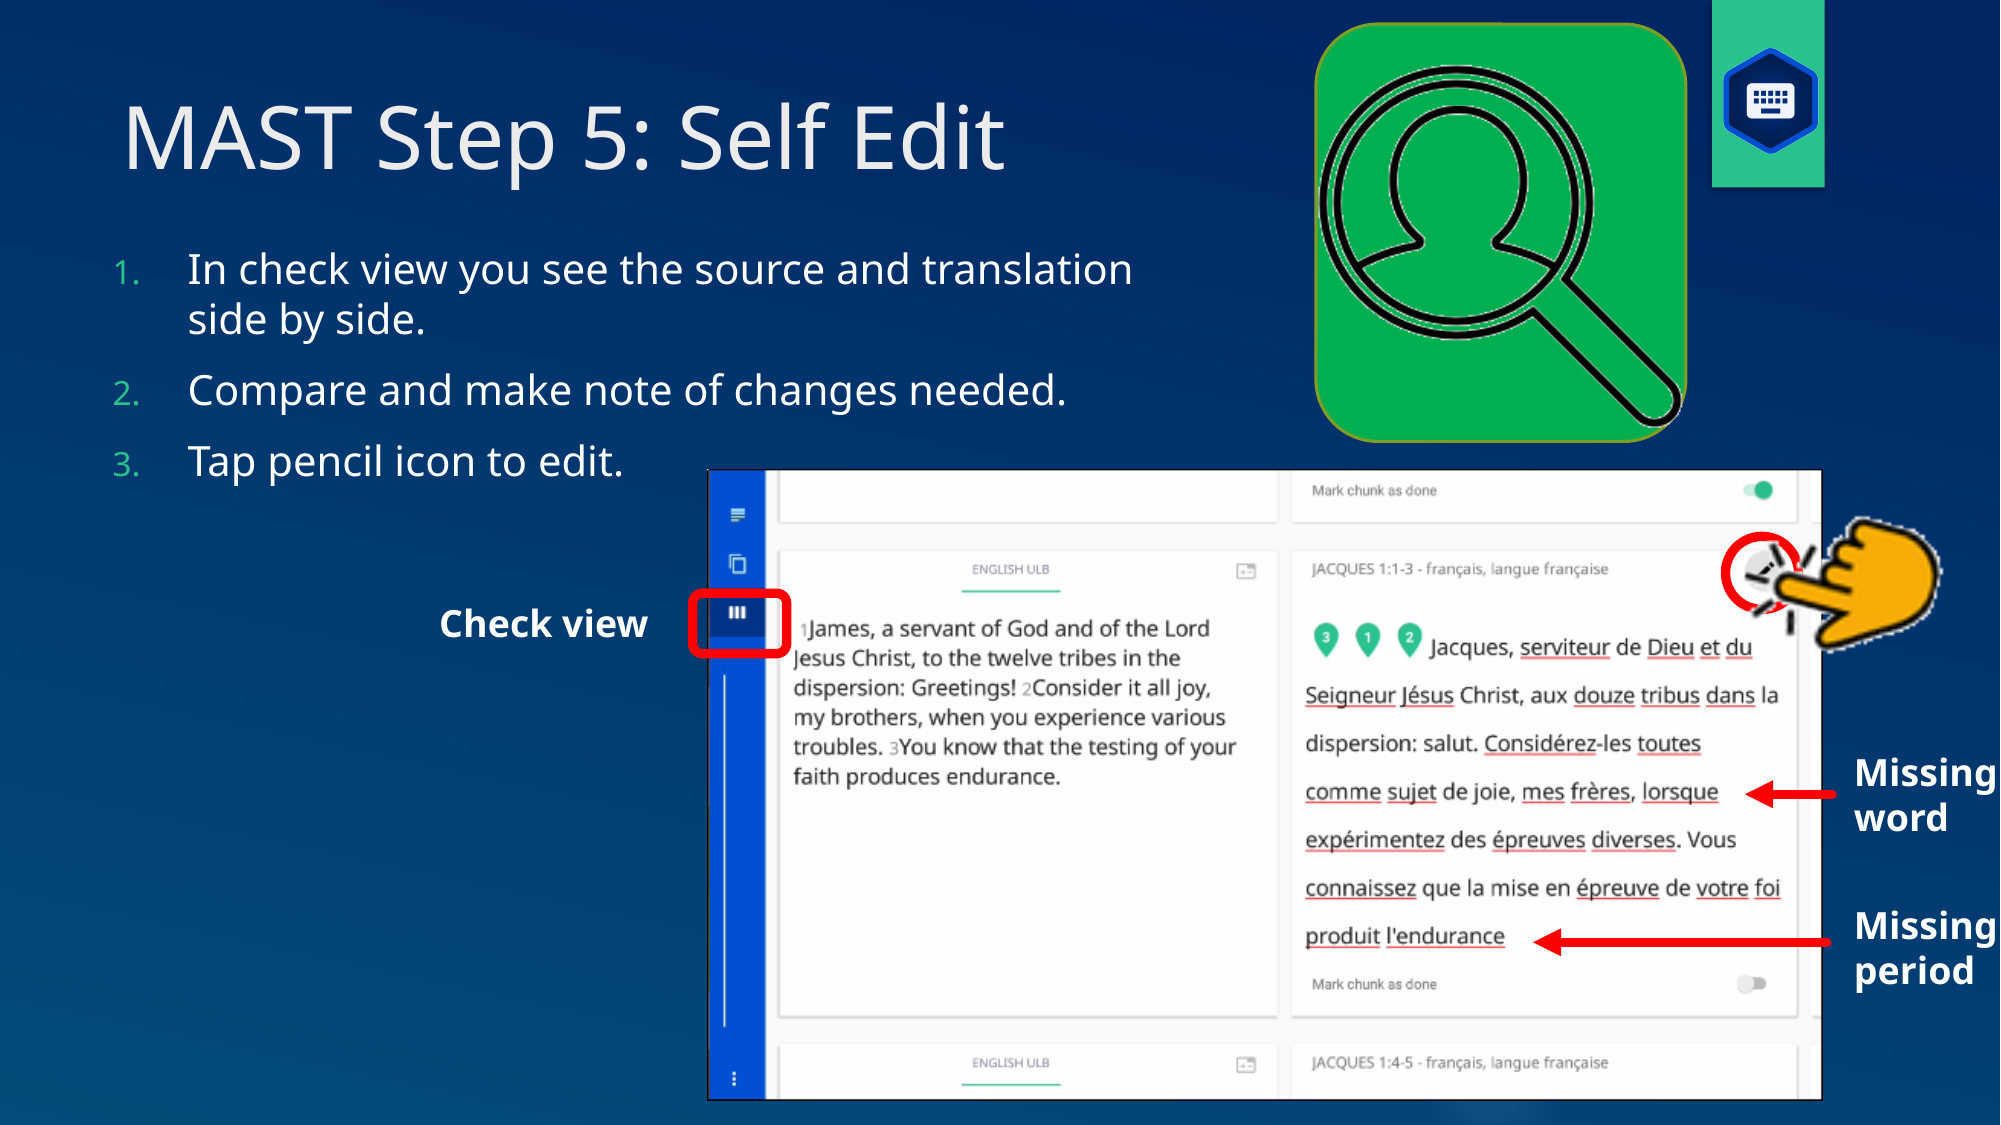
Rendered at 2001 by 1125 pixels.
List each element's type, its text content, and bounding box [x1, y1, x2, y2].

picture [707, 468, 1956, 1125]
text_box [1532, 894, 2000, 1001]
title MAST Step 5: Self Edit [106, 74, 1308, 304]
text_box In check view you see the source and translation side by side. Compare and make note of changes needed. Tap pencil icon to edit. [97, 234, 1153, 952]
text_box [1744, 741, 2000, 848]
picture [1720, 47, 1819, 155]
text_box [1314, 23, 1687, 443]
